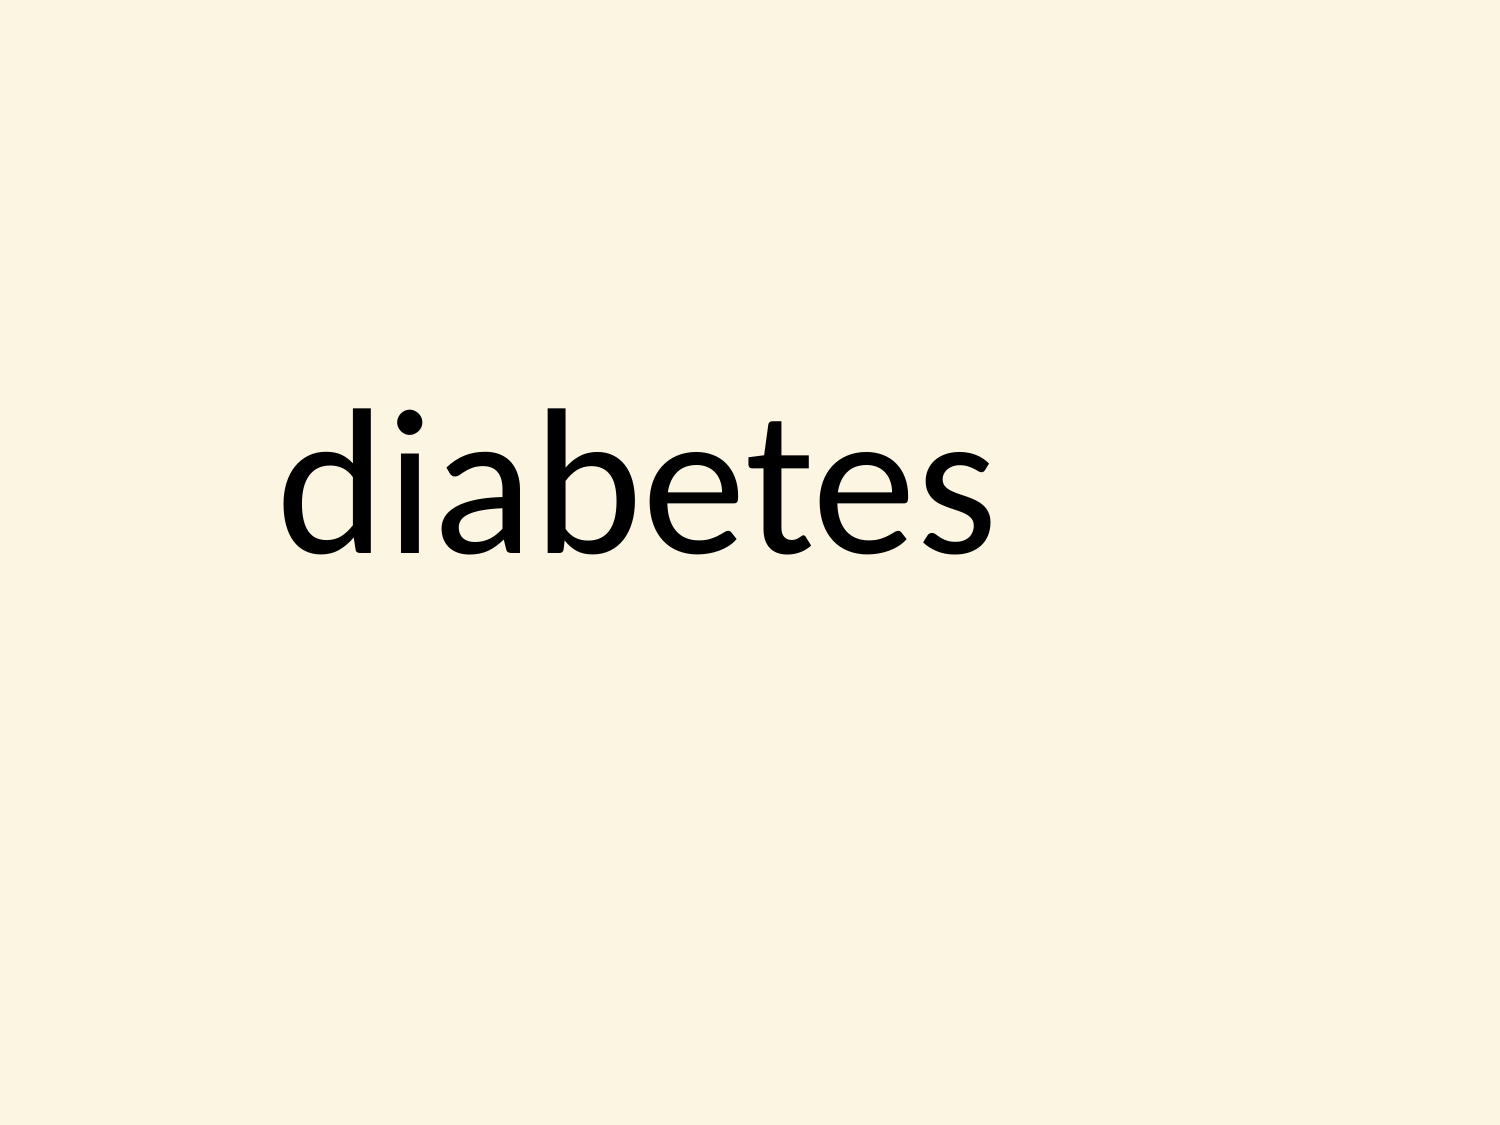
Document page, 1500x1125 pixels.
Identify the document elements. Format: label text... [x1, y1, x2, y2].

title diabetes [0, 349, 1275, 591]
